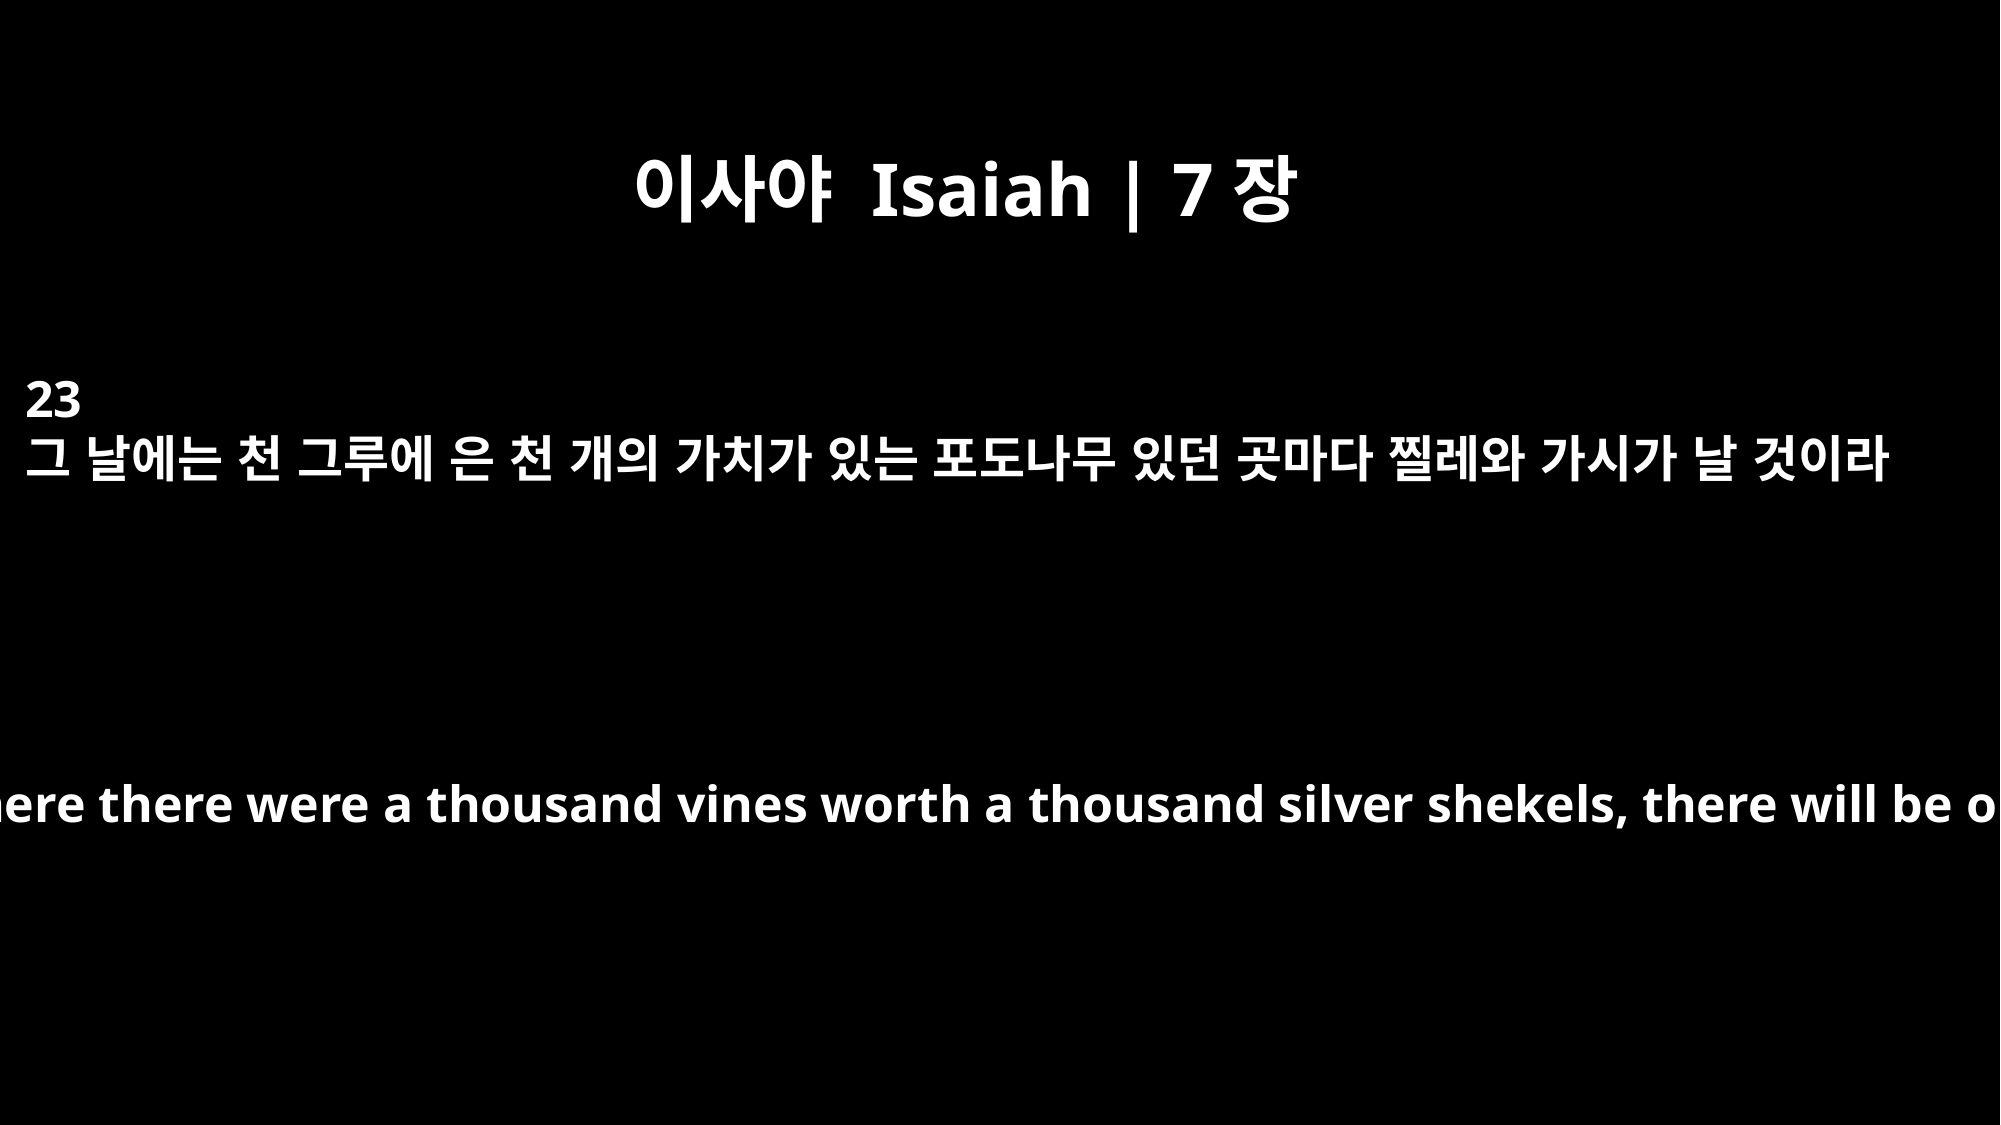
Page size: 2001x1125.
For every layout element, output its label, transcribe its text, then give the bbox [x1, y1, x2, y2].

text_box 이사야 Isaiah | 7장 [617, 136, 1315, 239]
text_box In that day, in every place where there were a thousand vines worth a thousand silver shekels, there will be only briers and thorns. [0, 764, 2000, 840]
text_box 23 그 날에는 천 그루에 은 천 개의 가치가 있는 포도나무 있던 곳마다 찔레와 가시가 날 것이라 [10, 359, 1907, 495]
